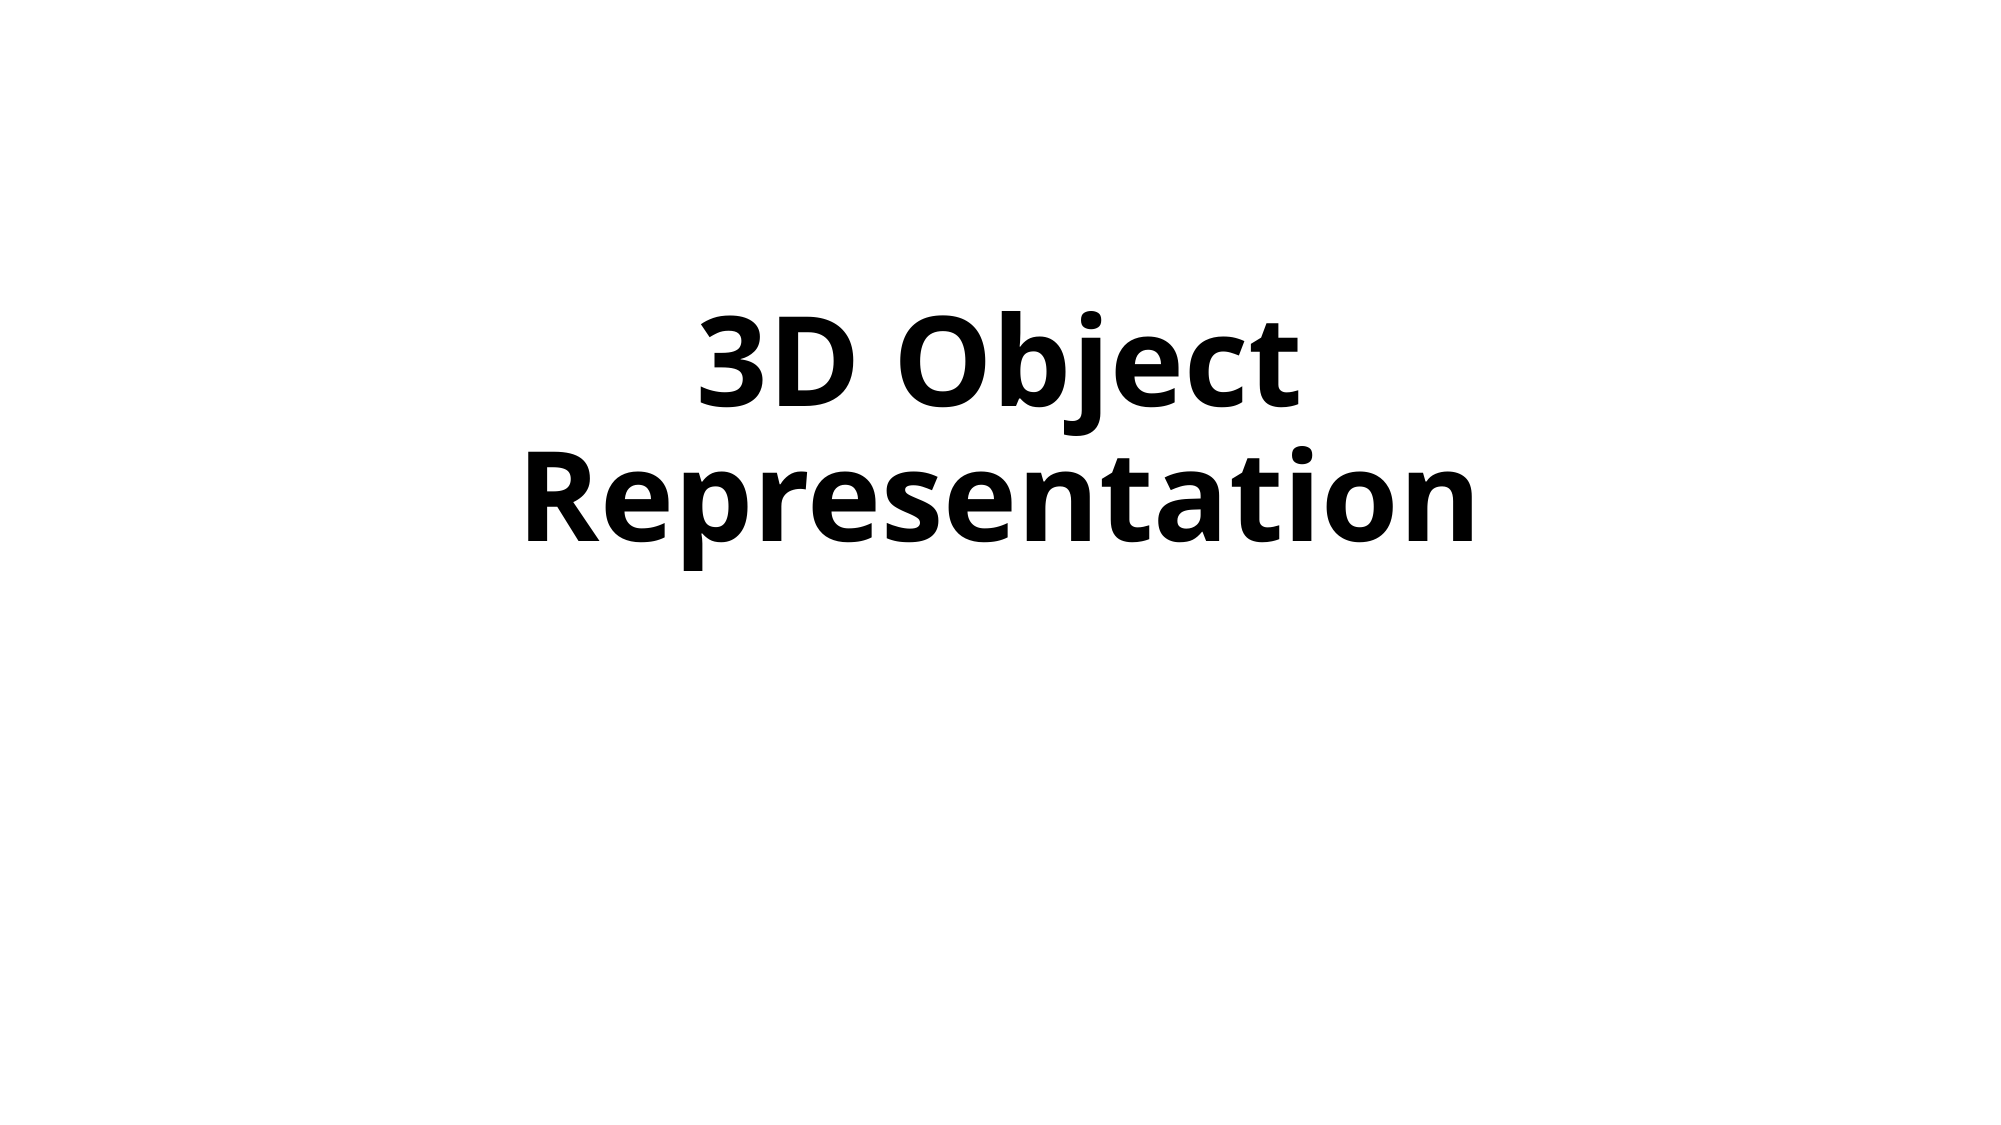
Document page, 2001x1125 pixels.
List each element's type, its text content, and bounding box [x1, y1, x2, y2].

title 3D Object Representation [249, 184, 1750, 576]
